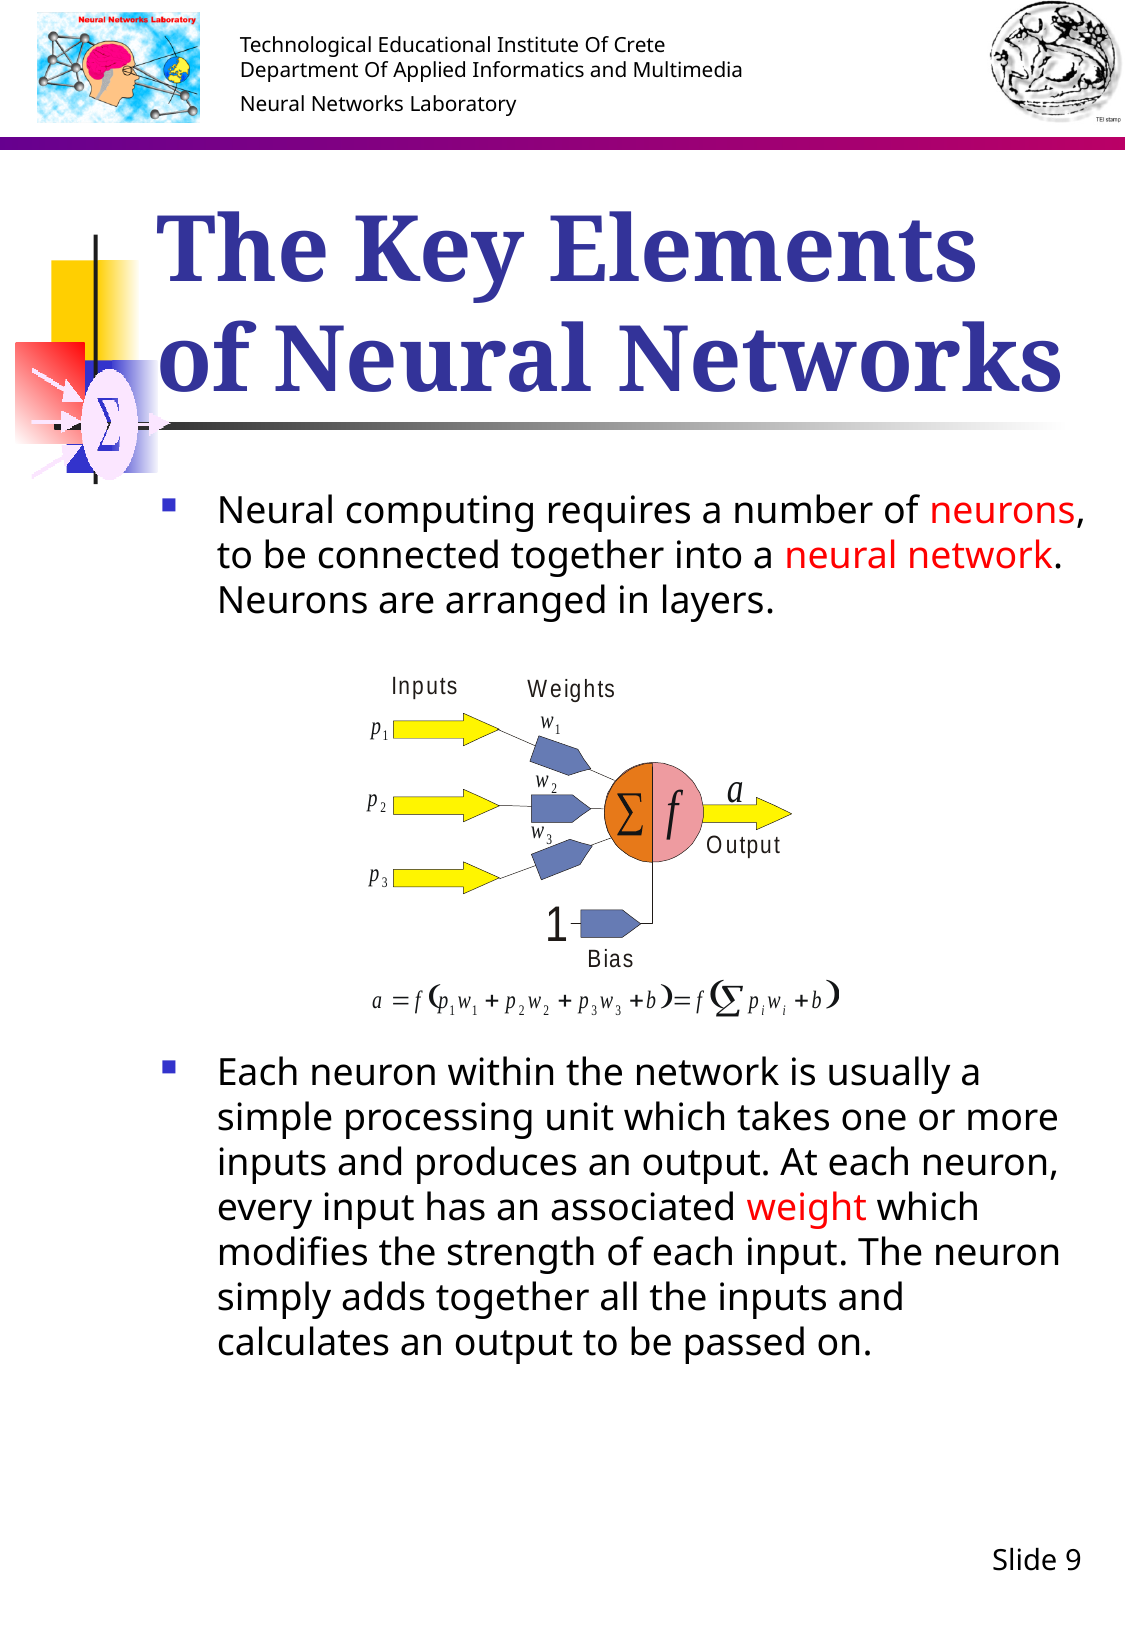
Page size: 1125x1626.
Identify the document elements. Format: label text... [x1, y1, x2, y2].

picture [37, 12, 200, 123]
list Neural computing requires a number of neurons, to be connected together into a neural network. Neurons are arranged in layers. Each neuron within the network is usually a simple processing unit which takes one or more inputs and produces an output. At each neuron, every input has an associated weight which modifies the strength of each input. The neuron simply adds together all the inputs and calculates an output to be passed on. [145, 477, 1103, 1454]
picture [987, 0, 1125, 127]
picture [0, 321, 202, 529]
title The Key Elements of Neural Networks [141, 146, 1101, 418]
slide_number Slide 9 [862, 1512, 1098, 1590]
picture [362, 674, 839, 1022]
